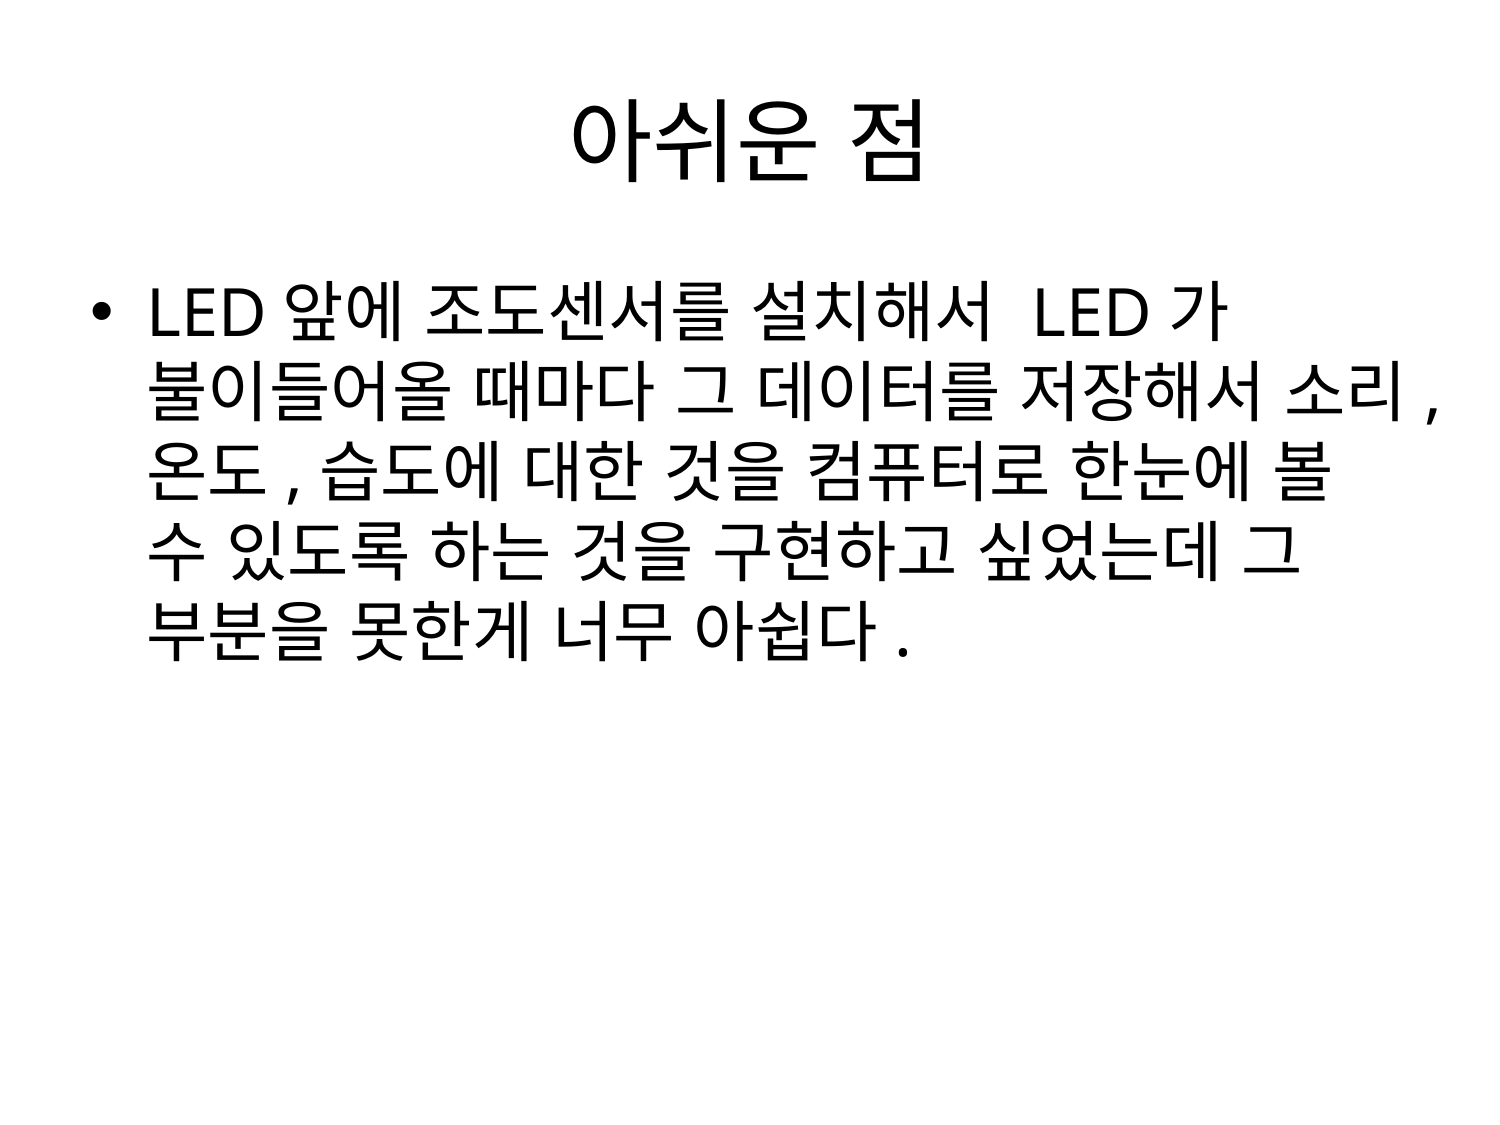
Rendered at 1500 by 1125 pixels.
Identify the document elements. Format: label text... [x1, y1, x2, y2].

title 아쉬운 점 [75, 45, 1425, 233]
list LED앞에 조도센서를 설치해서 LED가 불이들어올 때마다 그 데이터를 저장해서 소리,온도,습도에 대한 것을 컴퓨터로 한눈에 볼 수 있도록 하는 것을 구현하고 싶었는데 그 부분을 못한게 너무 아쉽다. [75, 262, 1425, 1005]
